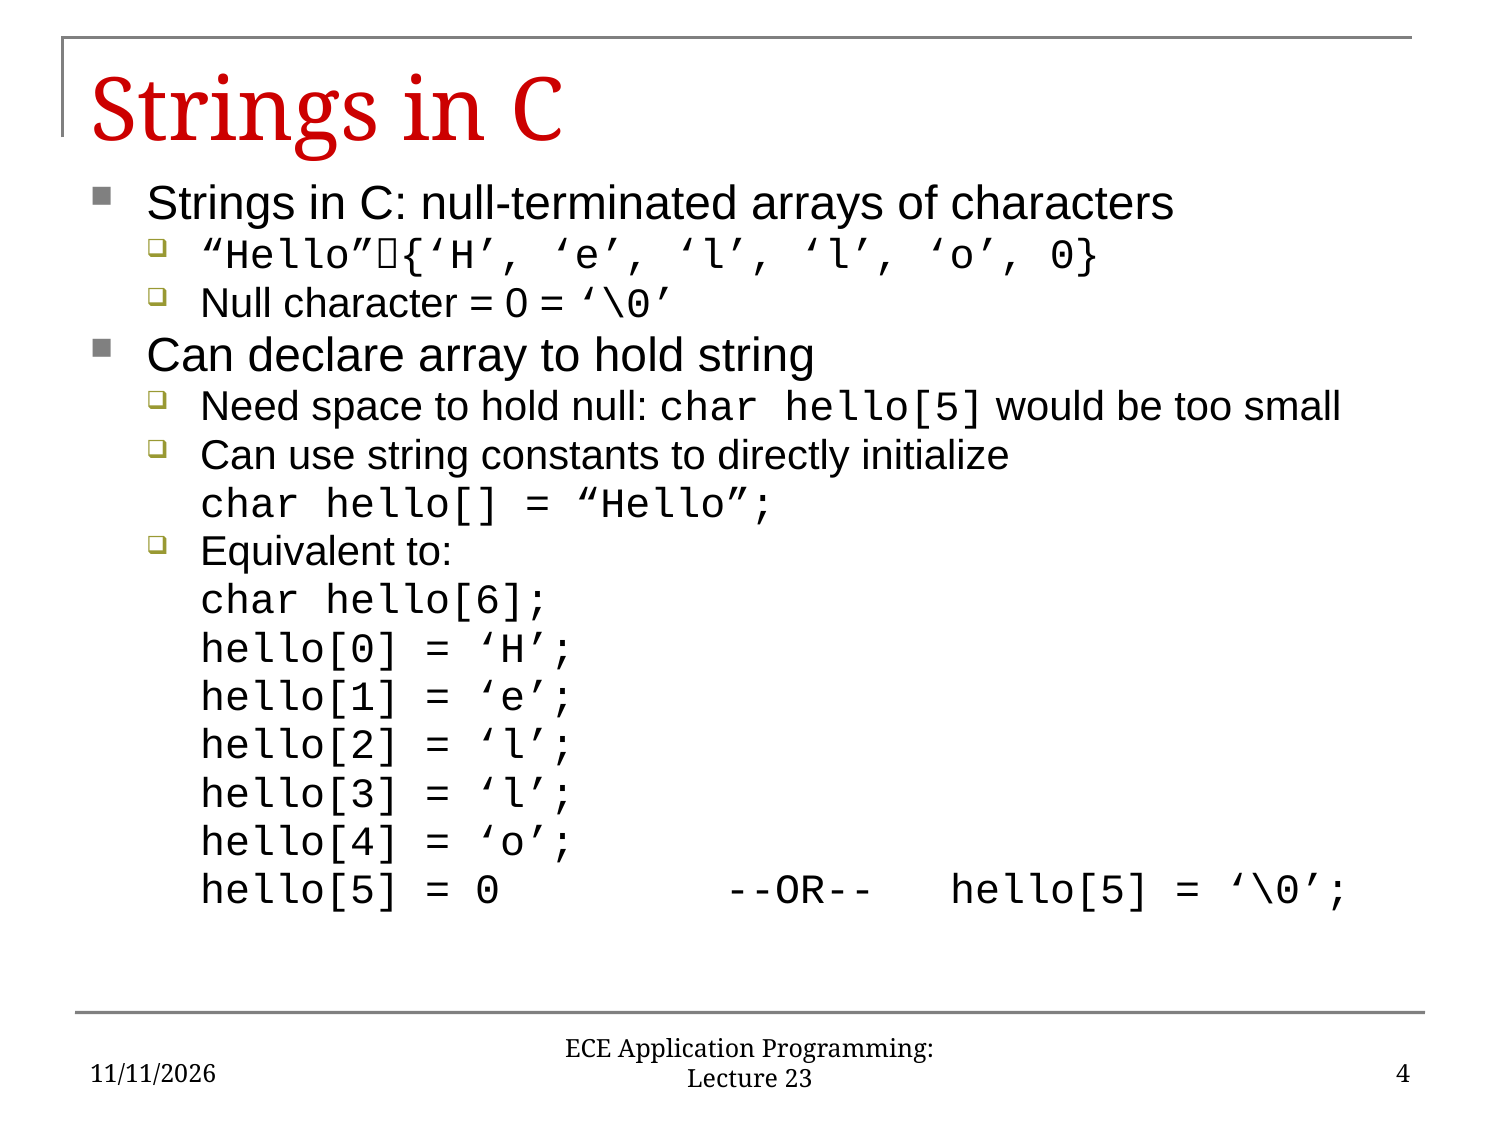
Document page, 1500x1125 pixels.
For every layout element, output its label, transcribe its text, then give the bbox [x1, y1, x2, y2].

title Strings in C [75, 45, 1425, 163]
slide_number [74, 1023, 426, 1100]
list Strings in C: null-terminated arrays of characters “Hello”{‘H’, ‘e’, ‘l’, ‘l’, ‘o’, 0} Null character = 0 = ‘\0’ Can declare array to hold string Need space to hold null: char hello[5] would be too small Can use string constants to directly initialize char hello[] = “Hello”; Equivalent to: char hello[6]; hello[0] = ‘H’; hello[1] = ‘e’; hello[2] = ‘l’; hello[3] = ‘l’; hello[4] = ‘o’; hello[5] = 0 --OR-- hello[5] = ‘\0’; [75, 174, 1425, 1006]
slide_number 4 [1074, 1023, 1426, 1100]
footer ECE Application Programming: Lecture 23 [512, 1024, 988, 1101]
